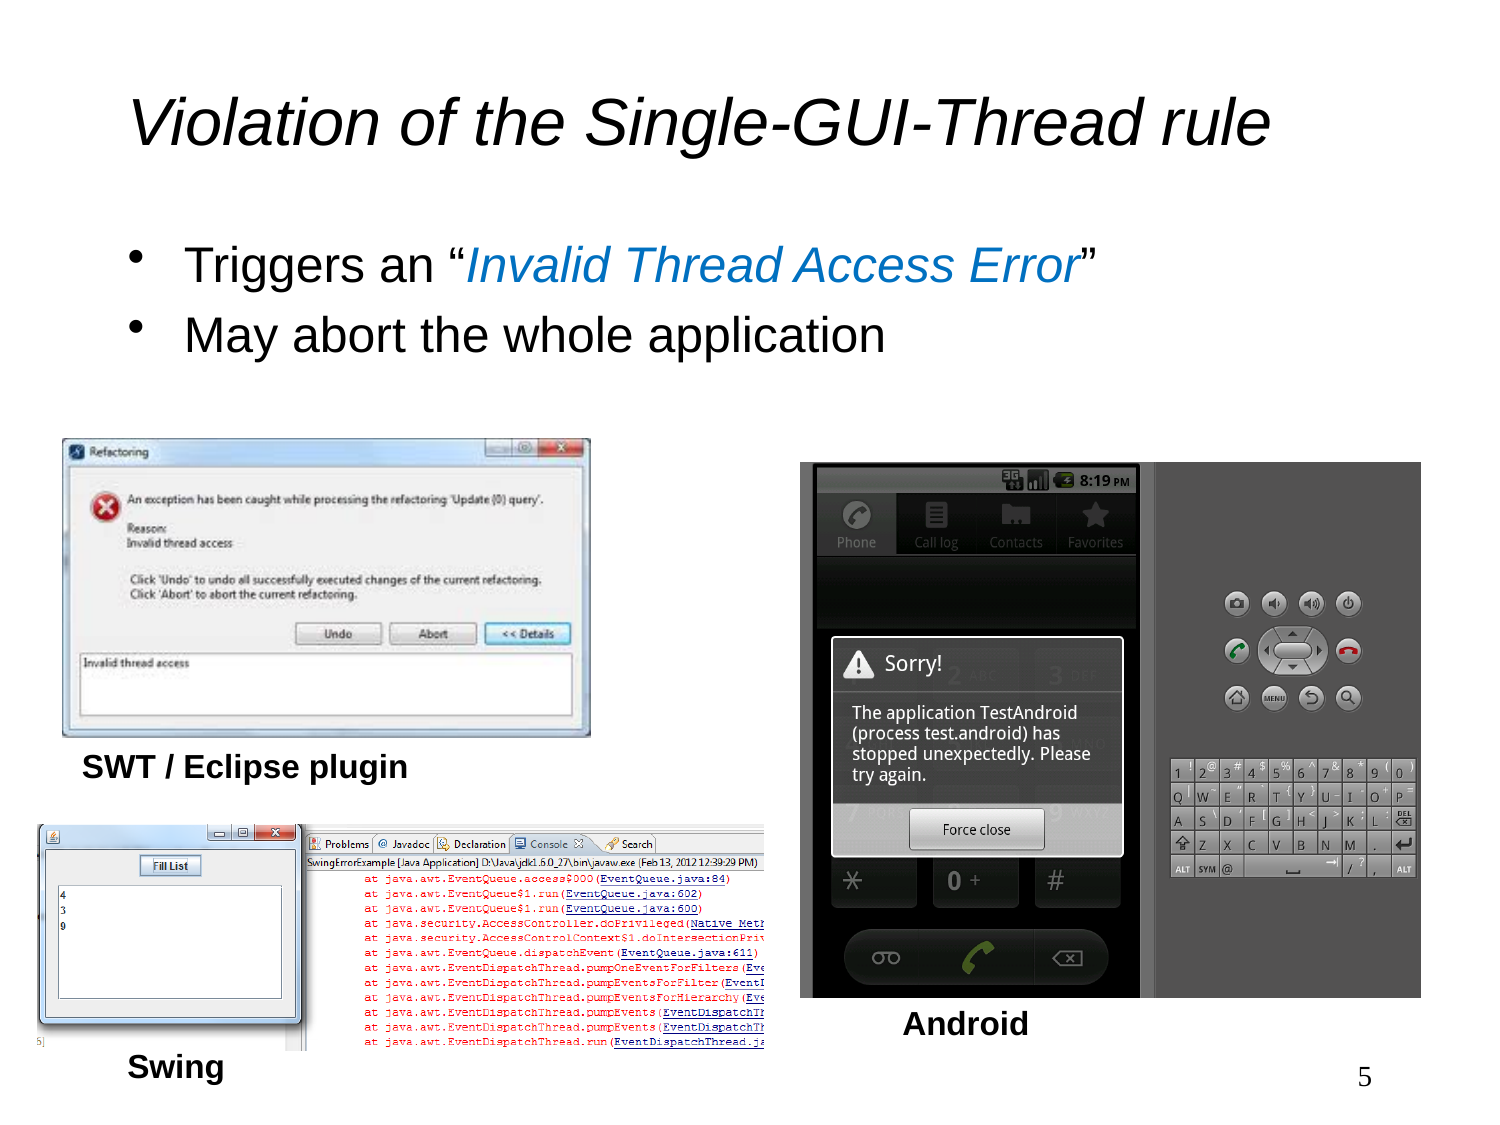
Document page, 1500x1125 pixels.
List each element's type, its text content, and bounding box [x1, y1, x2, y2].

picture [62, 438, 592, 738]
text_box SWT / Eclipse plugin [67, 747, 467, 793]
text_box Swing [112, 1060, 513, 1093]
slide_number 5 [1074, 1049, 1388, 1125]
list Triggers an “Invalid Thread Access Error” May abort the whole application [112, 224, 1388, 963]
picture [37, 824, 765, 1051]
text_box Android [887, 1006, 1288, 1050]
picture [799, 462, 1422, 999]
title Violation of the Single-GUI-Thread rule [112, 24, 1388, 213]
